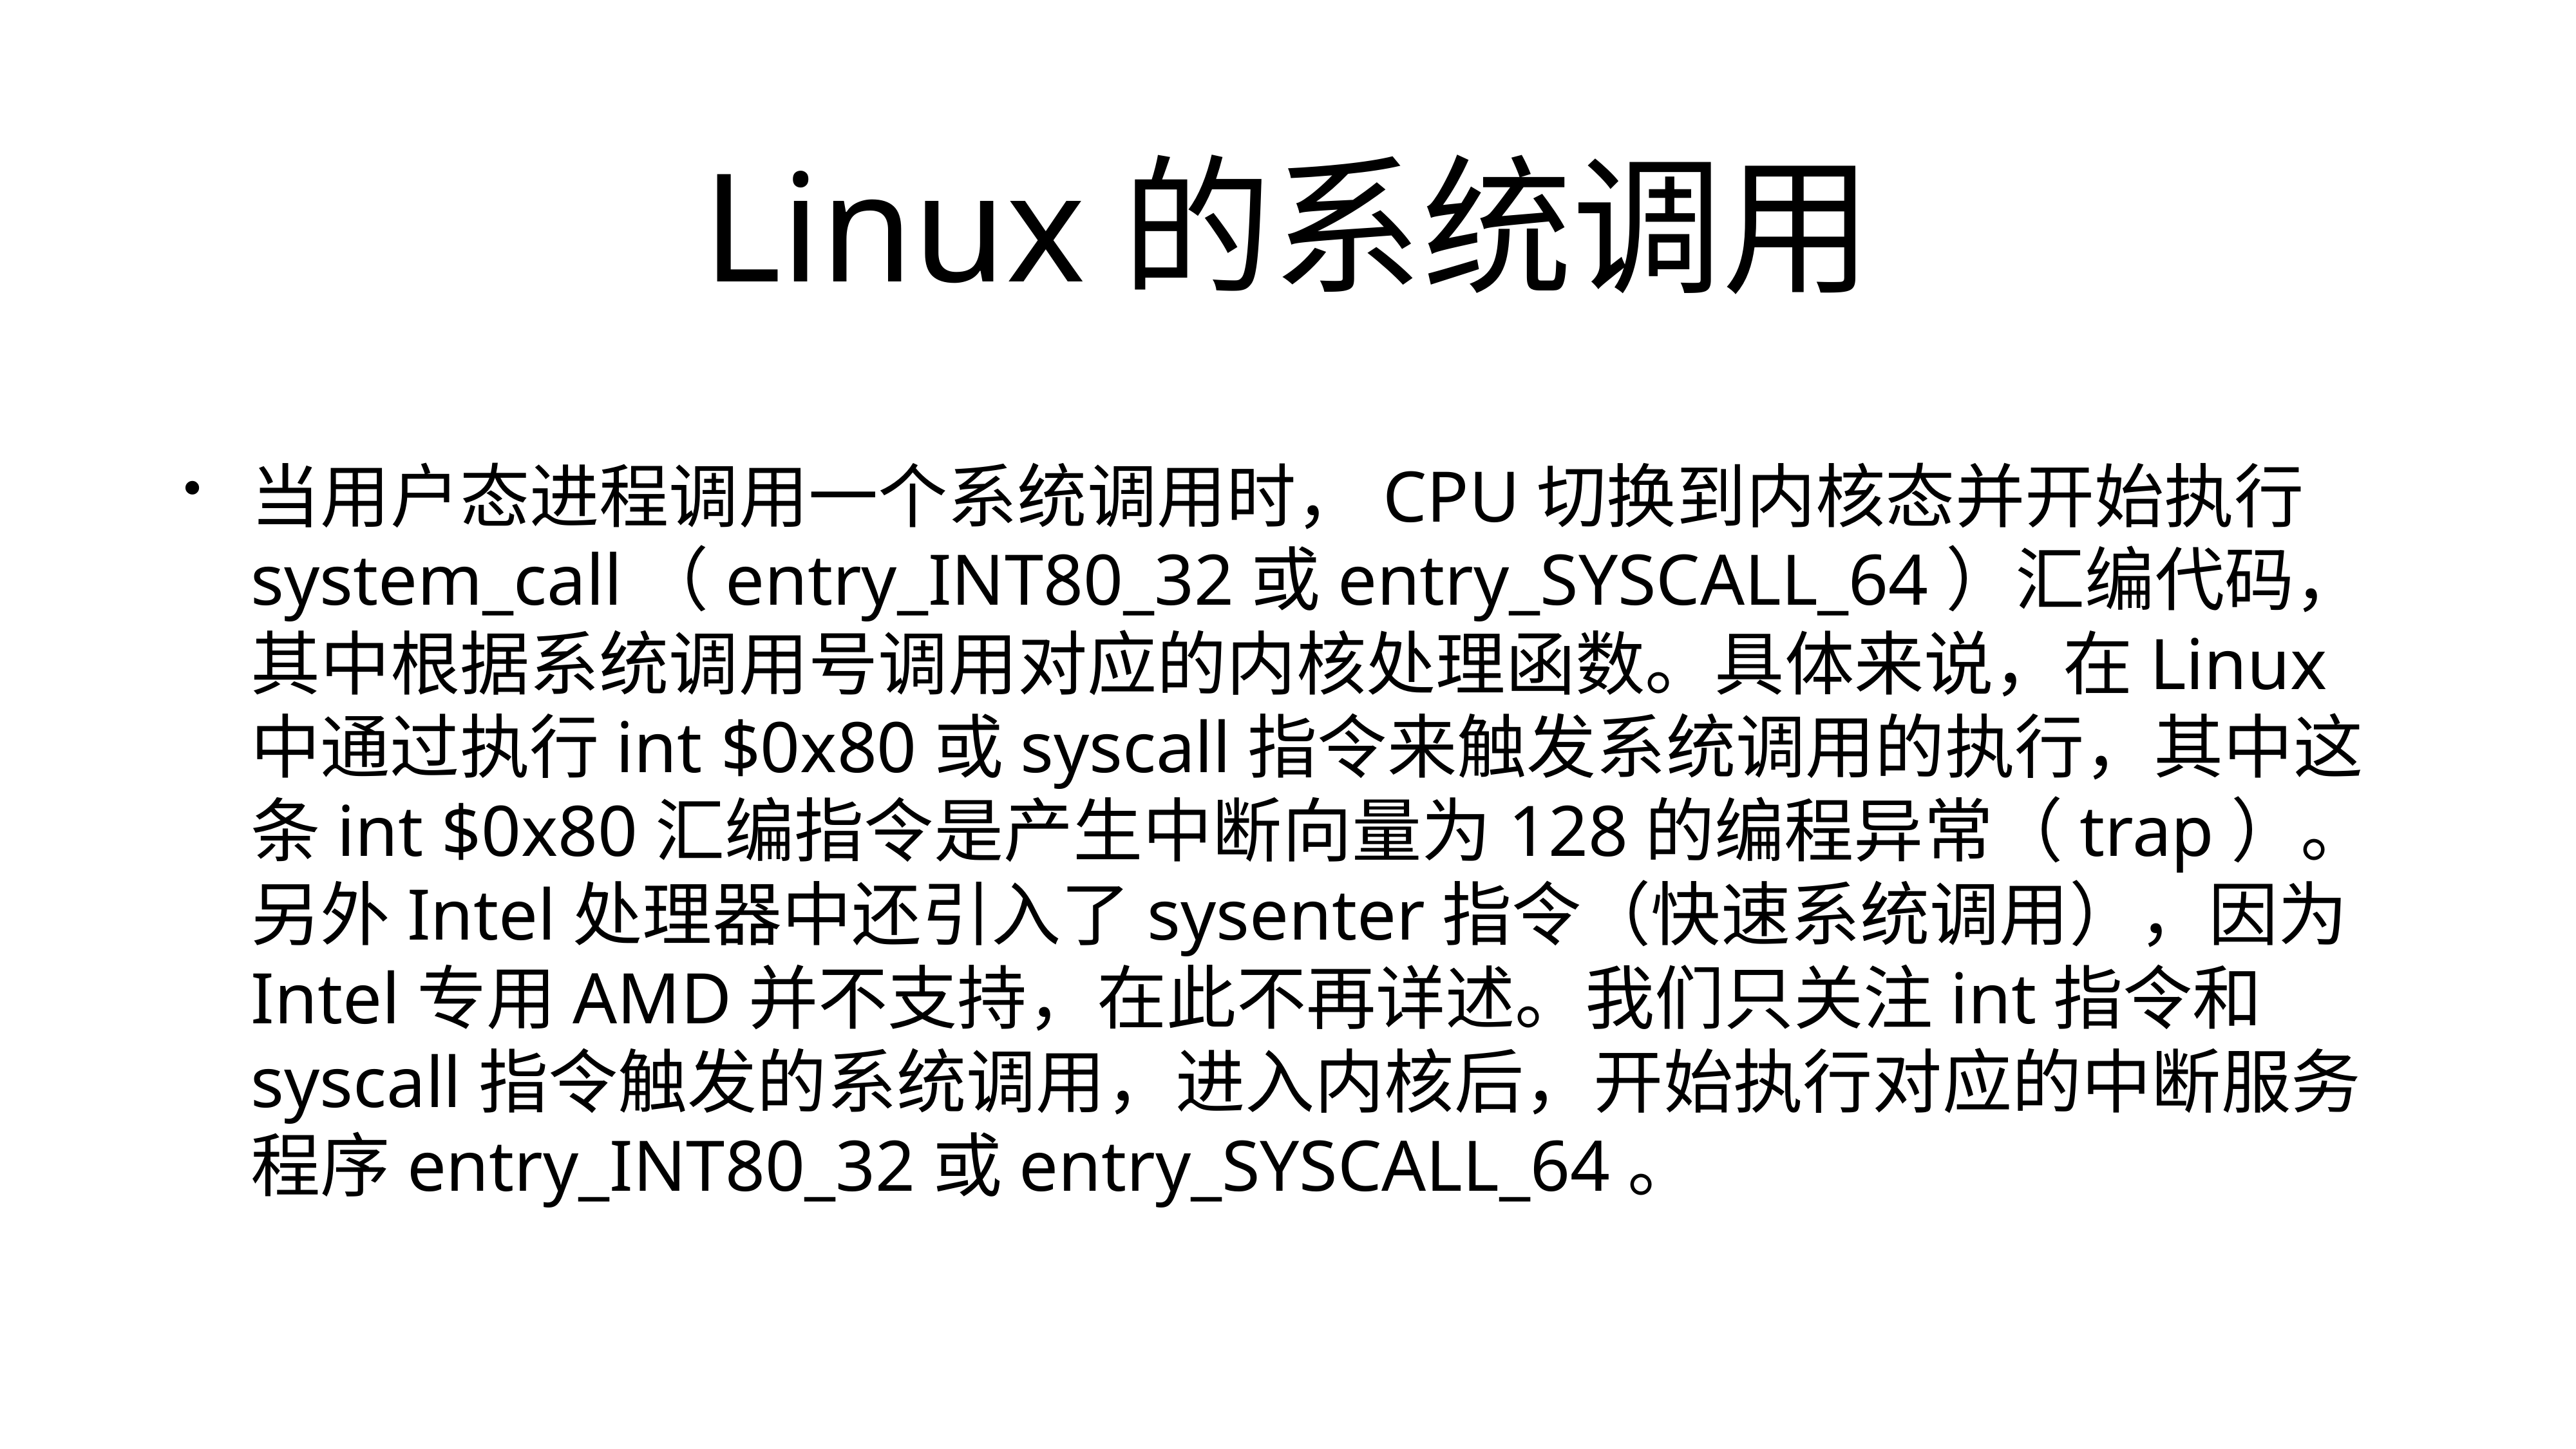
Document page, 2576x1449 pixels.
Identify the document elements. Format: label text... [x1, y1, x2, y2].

list 当用户态进程调用一个系统调用时，CPU切换到内核态并开始执行system_call（entry_INT80_32或entry_SYSCALL_64）汇编代码，其中根据系统调用号调用对应的内核处理函数。具体来说，在Linux中通过执行int $0x80或syscall指令来触发系统调用的执行，其中这条int $0x80汇编指令是产生中断向量为128的编程异常（trap）。另外Intel处理器中还引入了sysenter指令（快速系统调用），因为Intel专用AMD并不支持，在此不再详述。我们只关注int指令和syscall指令触发的系统调用，进入内核后，开始执行对应的中断服务程序entry_INT80_32或entry_SYSCALL_64。 [178, 341, 2398, 1316]
title Linux的系统调用 [178, 100, 2398, 341]
